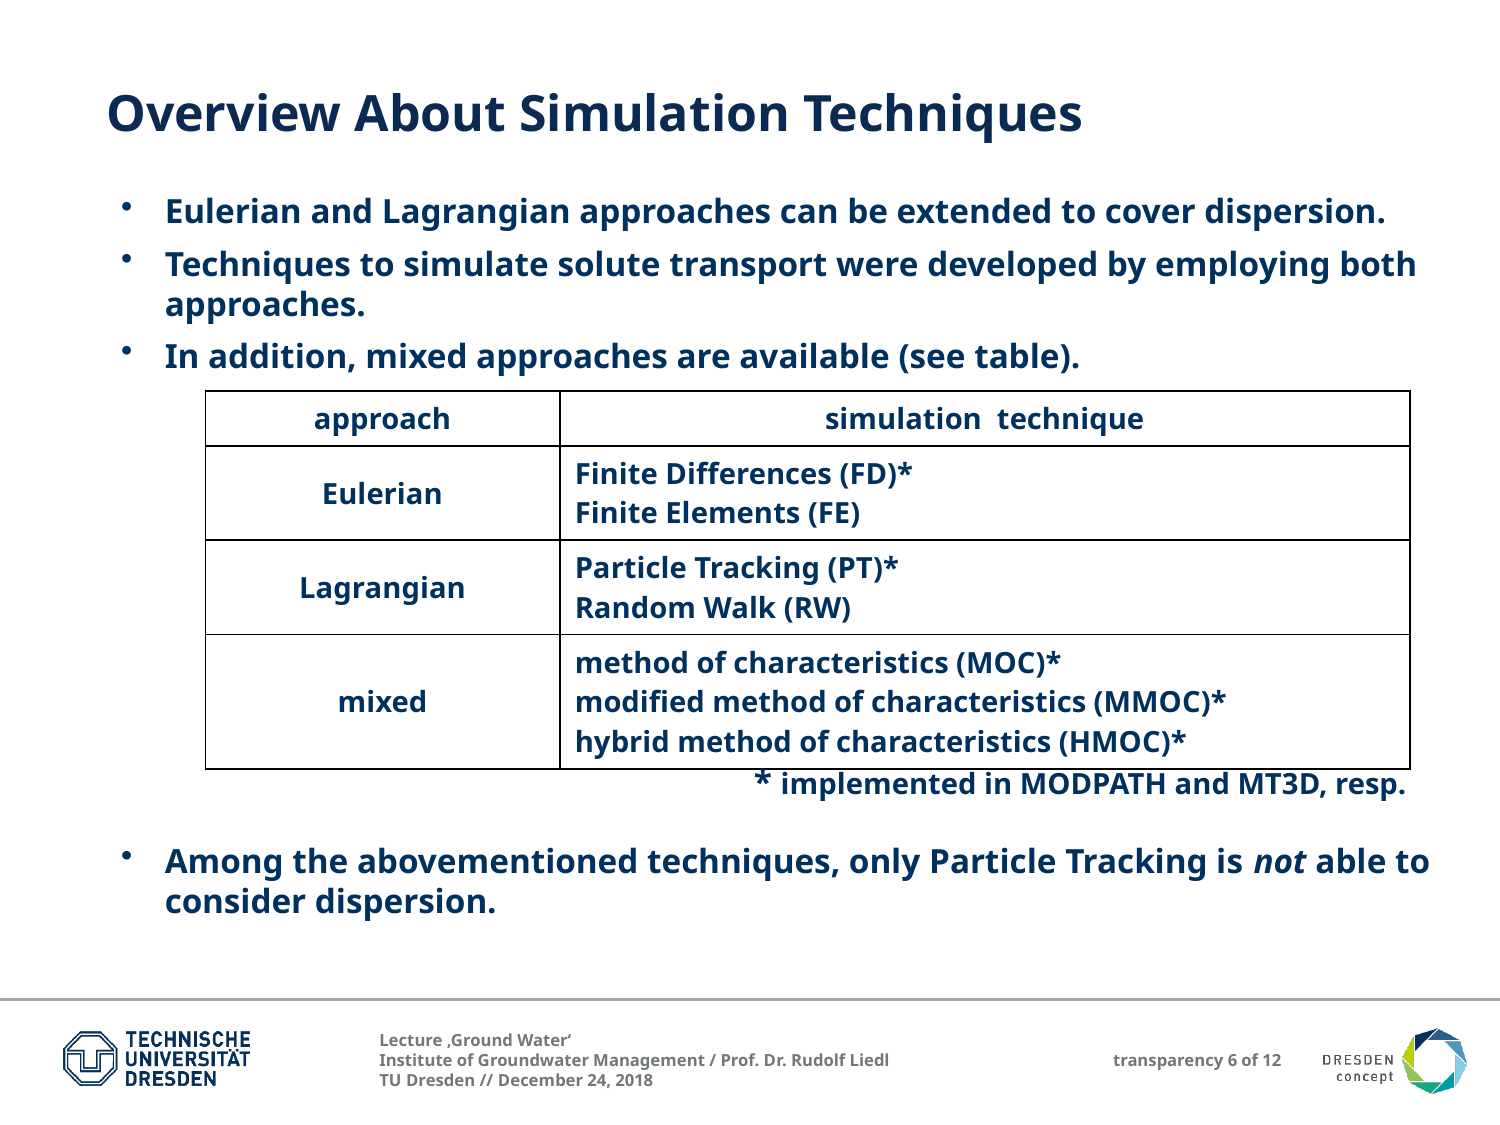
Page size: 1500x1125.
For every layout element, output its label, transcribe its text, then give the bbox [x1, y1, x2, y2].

table_cell mixed [206, 635, 559, 768]
table_cell method of characteristics (MOC)* modified method of characteristics (MMOC)* hybrid method of characteristics (HMOC)* [561, 635, 1409, 768]
text_box Among the abovementioned techniques, only Particle Tracking is not able to consider dispersion. [106, 832, 1471, 928]
table_cell Eulerian [206, 447, 559, 539]
list Overview About Simulation Techniques [106, 88, 1406, 160]
text_box Eulerian and Lagrangian approaches can be extended to cover dispersion. Techniques to simulate solute transport were developed by employing both approaches. In addition, mixed approaches are available (see table). [106, 183, 1471, 383]
picture [63, 1031, 250, 1086]
text_box * implemented in MODPATH and MT3D, resp. [739, 753, 1448, 809]
table_cell Particle Tracking (PT)* Random Walk (RW) [561, 541, 1409, 634]
table_cell Finite Differences (FD)* Finite Elements (FE) [561, 447, 1409, 539]
picture [1323, 1028, 1467, 1094]
table_header simulation technique [561, 392, 1409, 445]
table_cell Lagrangian [206, 541, 559, 634]
table_header approach [206, 392, 559, 445]
